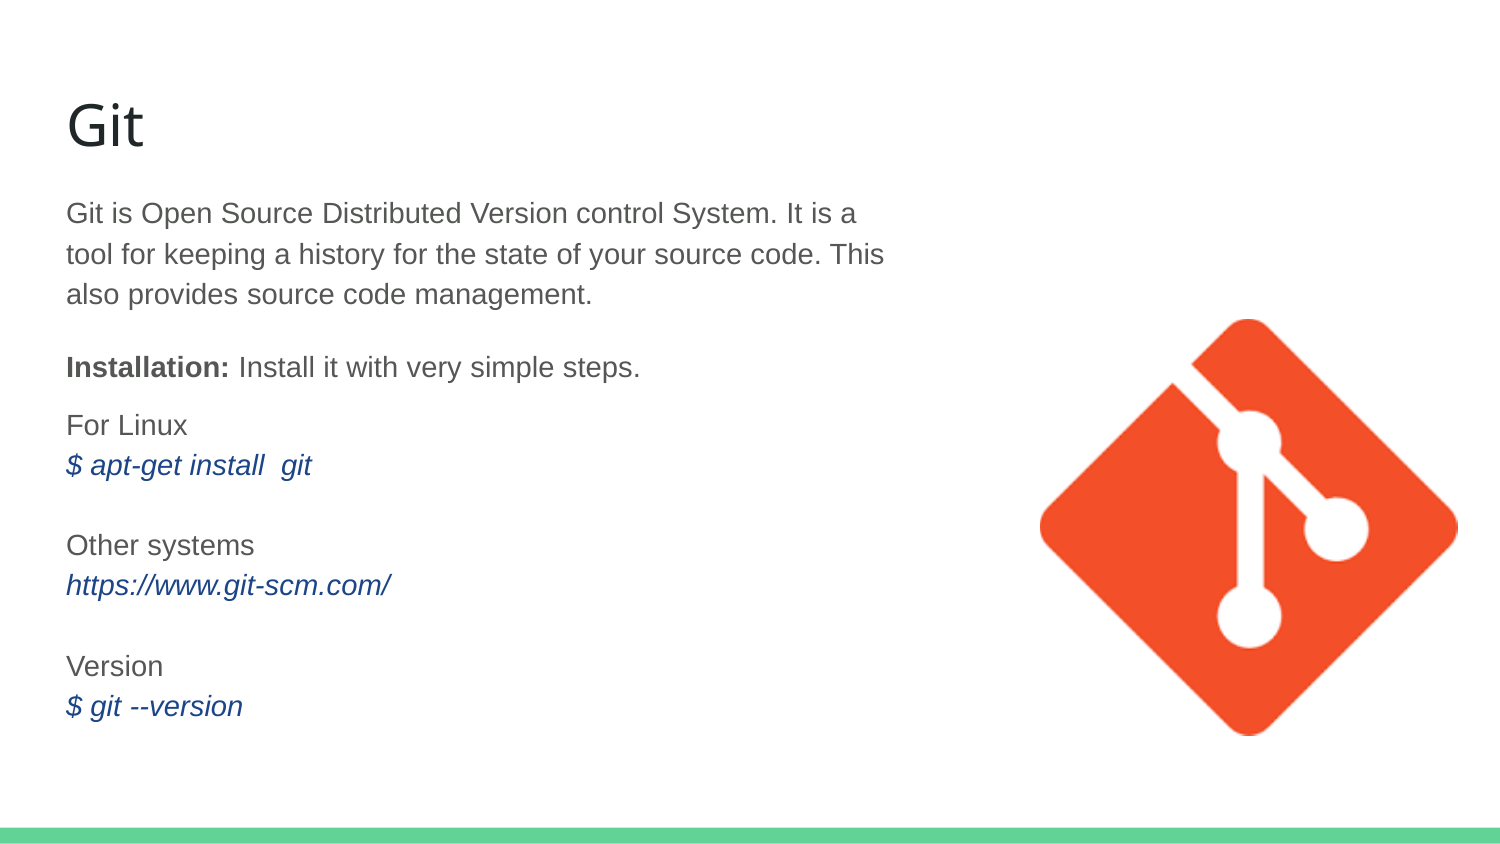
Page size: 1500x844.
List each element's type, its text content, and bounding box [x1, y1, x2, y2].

list Git is Open Source Distributed Version control System. It is a tool for keeping a history for the state of your source code. This also provides source code management. Installation: Install it with very simple steps. For Linux $ apt-get install git Other systems https://www.git-scm.com/ Version $ git --version [51, 174, 925, 736]
picture [1039, 318, 1458, 736]
title Git [51, 72, 1449, 167]
